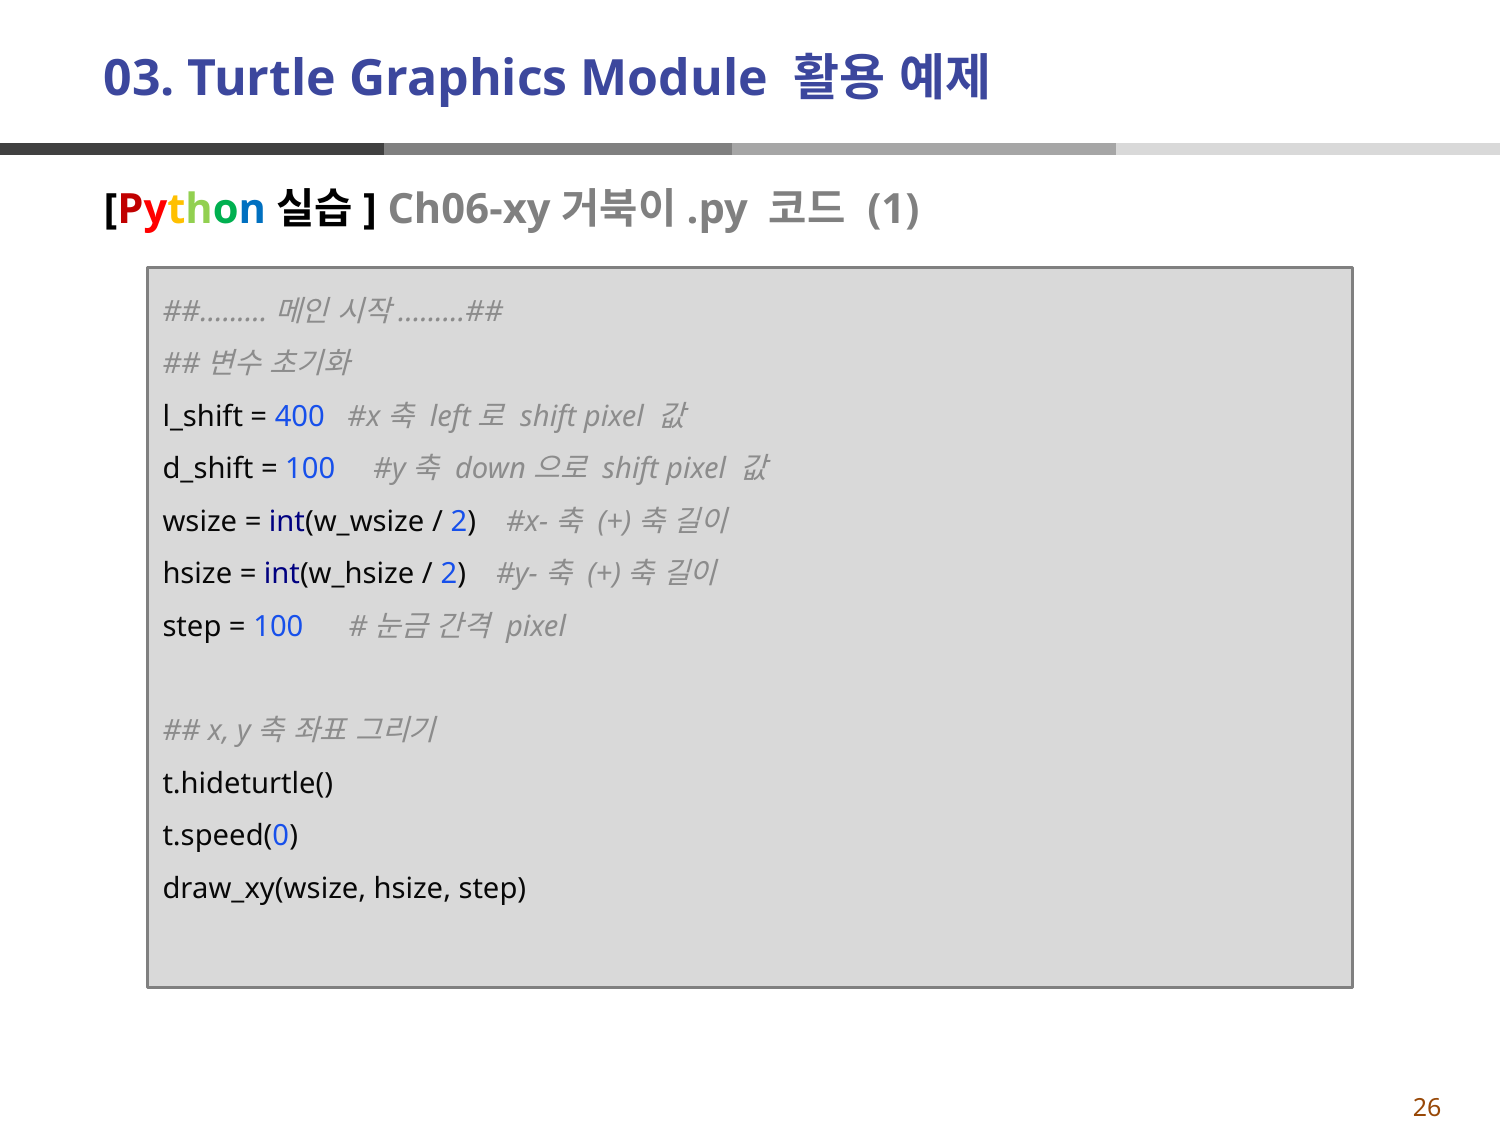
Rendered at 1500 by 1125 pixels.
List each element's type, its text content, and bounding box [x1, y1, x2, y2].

list [Python실습] Ch06-xy거북이.py 코드 (1) [88, 148, 1495, 1048]
title 03. Turtle Graphics Module 활용 예제 [88, 30, 1400, 121]
text_box ##.........메인 시작.........## ##변수 초기화 l_shift = 400 #x축 left로 shift pixel 값 d_shift = 100 #y축 down으로 shift pixel 값 wsize = int(w_wsize / 2) #x-축 (+)축 길이 hsize = int(w_hsize / 2) #y-축 (+)축 길이 step = 100 #눈금 간격 pixel ## x, y축 좌표 그리기 t.hideturtle() t.speed(0) draw_xy(wsize, hsize, step) [147, 267, 1353, 988]
